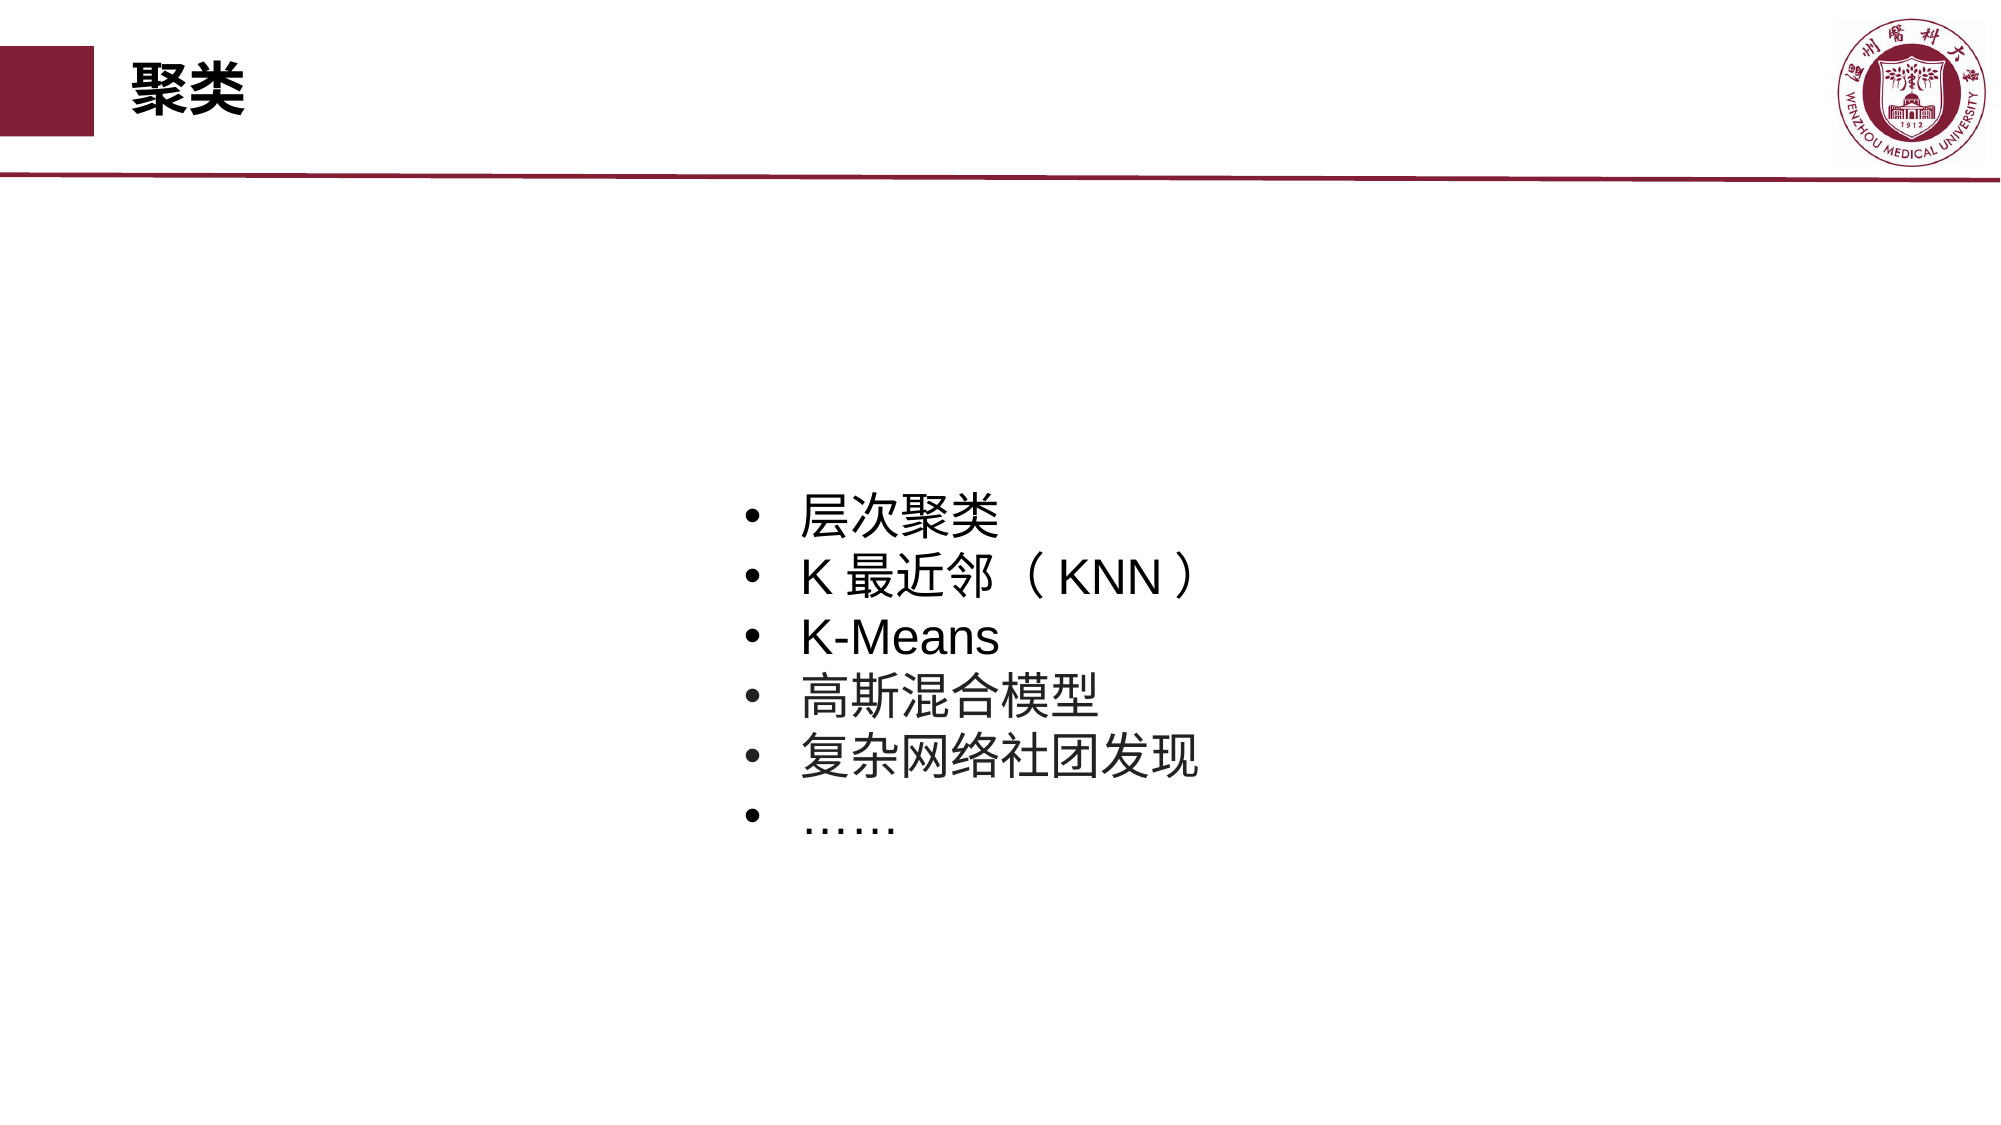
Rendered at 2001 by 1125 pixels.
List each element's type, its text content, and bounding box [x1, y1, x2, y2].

picture [1837, 18, 1986, 167]
text_box 层次聚类 K最近邻（KNN） K-Means 高斯混合模型 复杂网络社团发现 …… [729, 477, 1271, 853]
title 聚类 [115, 48, 1756, 135]
